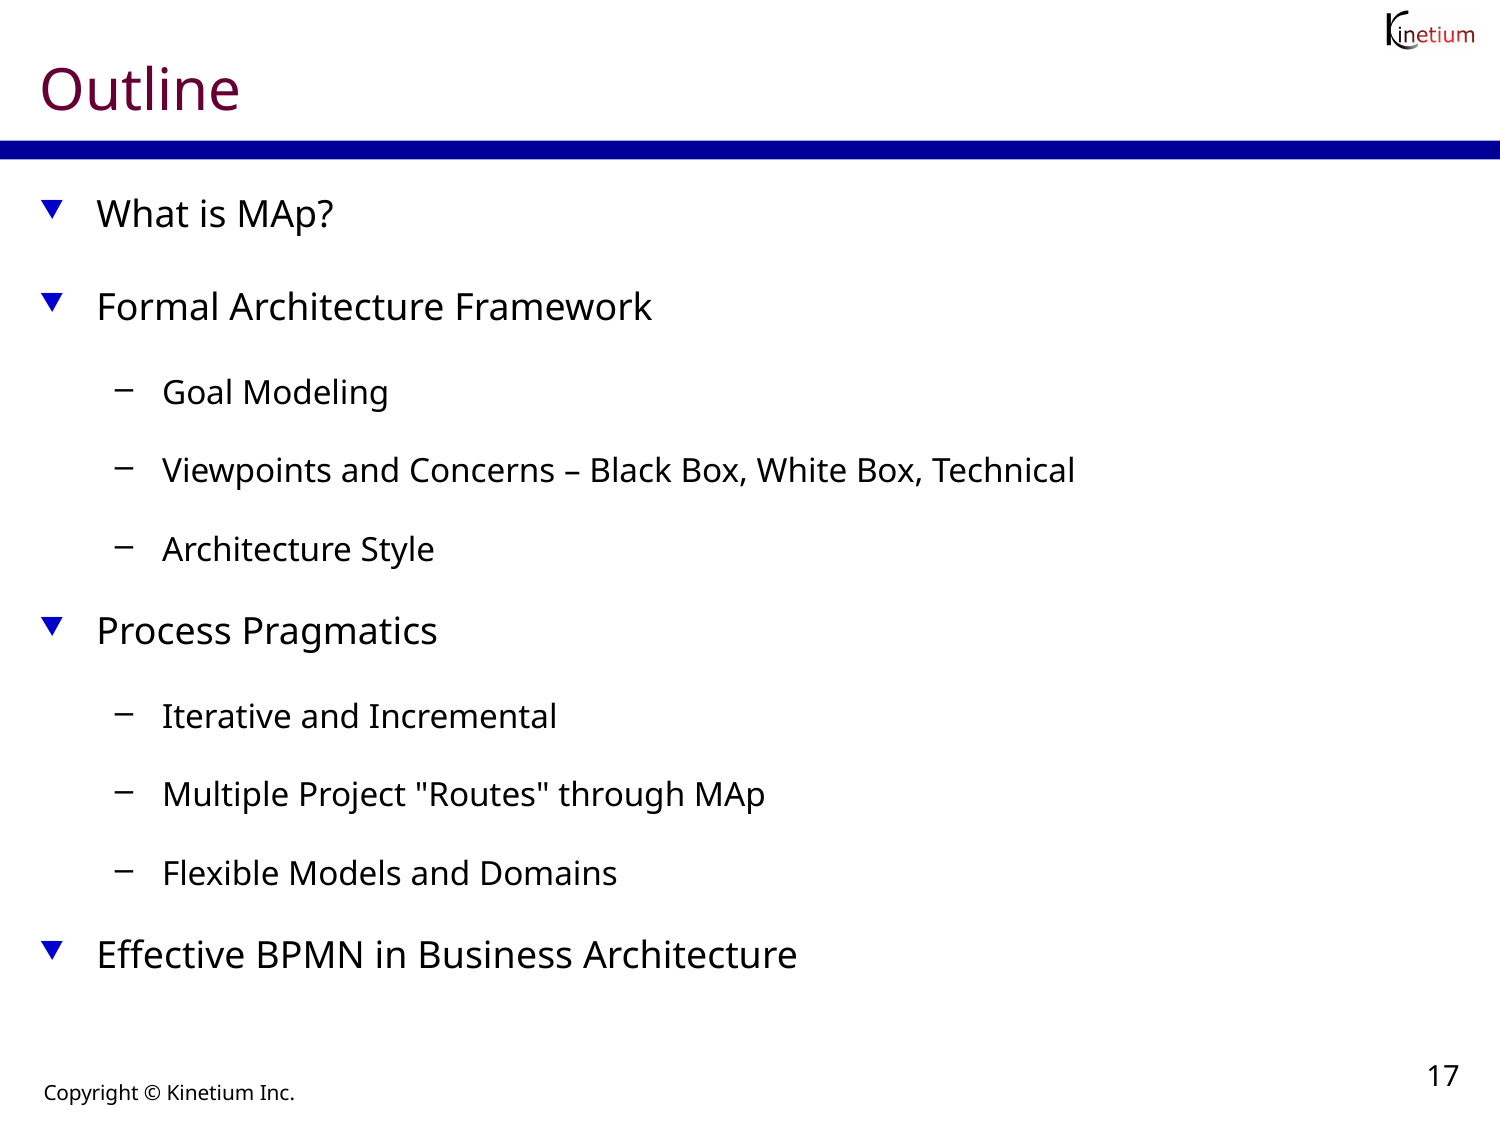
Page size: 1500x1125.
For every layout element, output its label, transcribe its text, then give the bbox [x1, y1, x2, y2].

picture [1385, 10, 1475, 24]
title Outline [24, 24, 1475, 150]
slide_number 17 [1161, 1049, 1476, 1101]
list What is MAp? Formal Architecture Framework Goal Modeling Viewpoints and Concerns – Black Box, White Box, Technical Architecture Style Process Pragmatics Iterative and Incremental Multiple Project "Routes" through MAp Flexible Models and Domains Effective BPMN in Business Architecture [24, 187, 1475, 1025]
